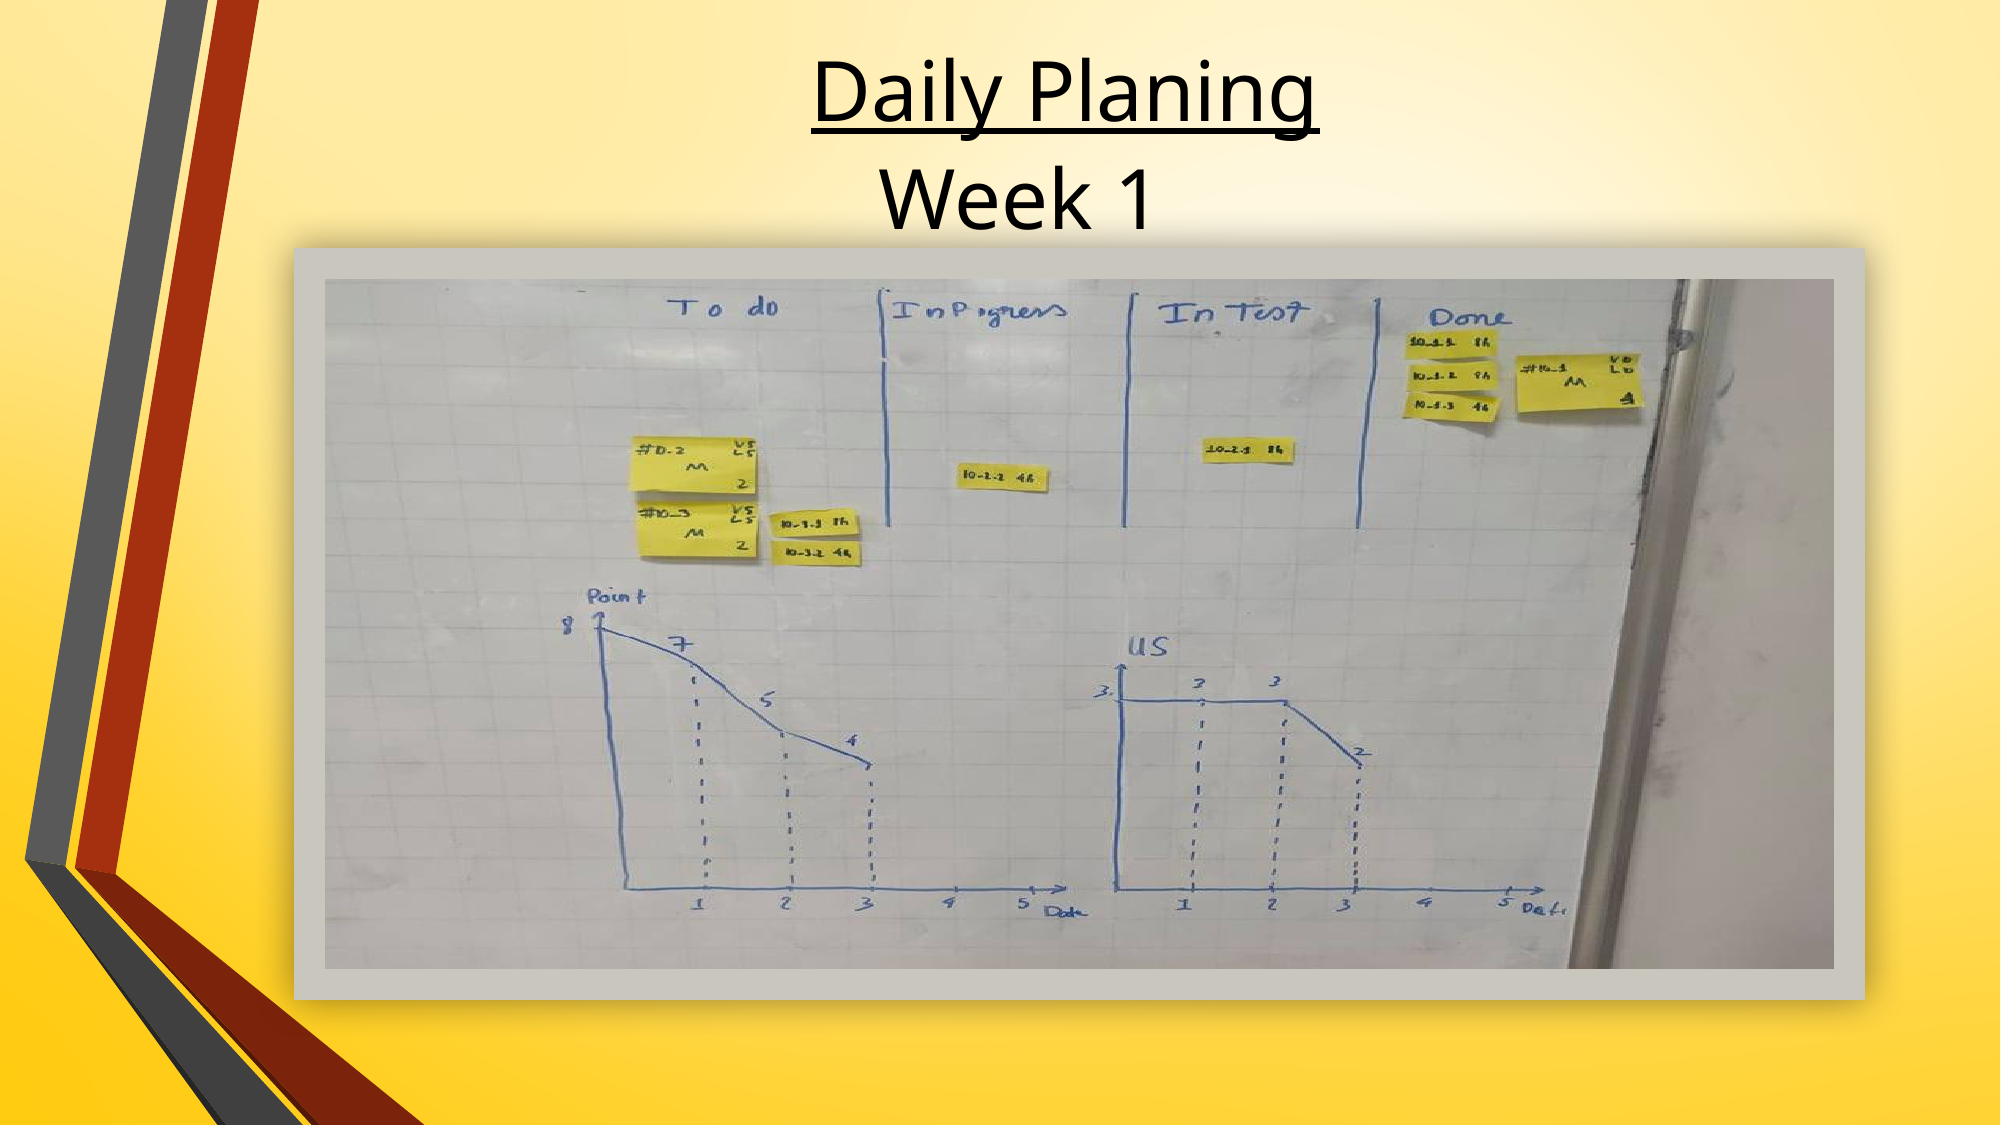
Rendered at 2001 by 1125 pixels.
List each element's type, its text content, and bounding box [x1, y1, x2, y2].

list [324, 279, 1835, 970]
text_box Week 1 [622, 139, 1419, 254]
title Daily Planing [243, 0, 1887, 195]
